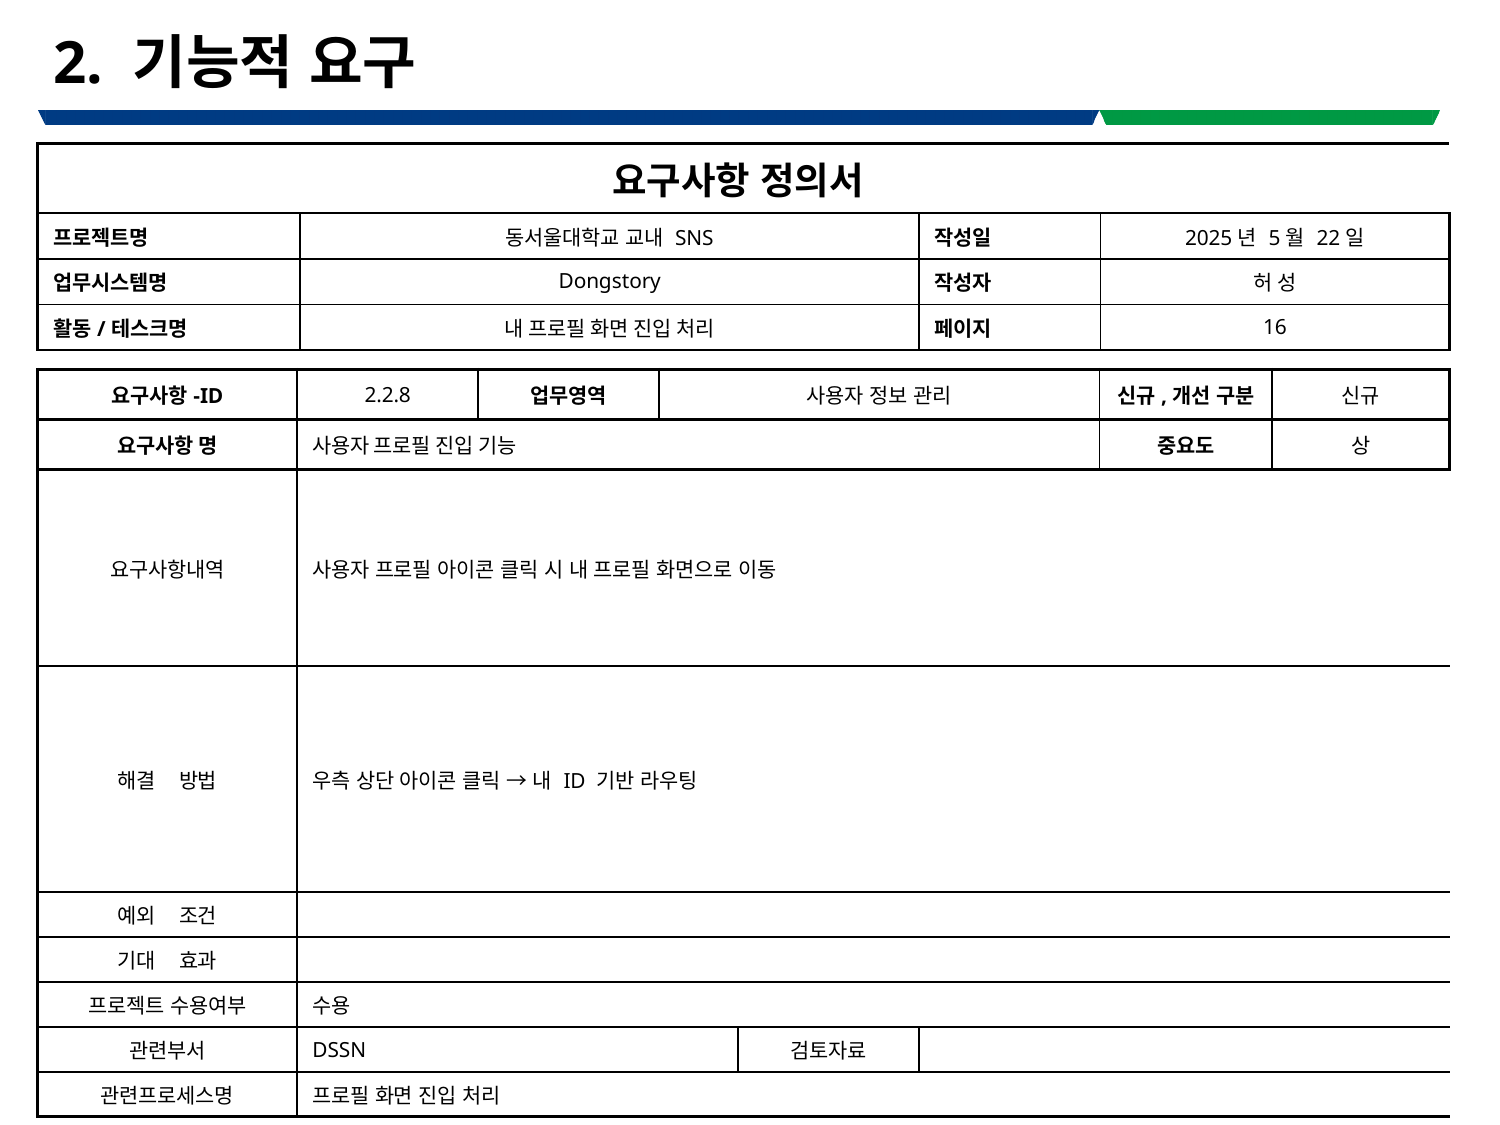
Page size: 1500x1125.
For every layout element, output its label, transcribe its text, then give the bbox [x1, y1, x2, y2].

table_cell 상 [1273, 421, 1448, 468]
table_header 신규 [1273, 371, 1448, 418]
table_cell DSSN [298, 1028, 737, 1071]
table_cell [298, 938, 1450, 981]
table_cell 동서울대학교 교내 SNS [301, 214, 918, 258]
table_header 2.2.8 [298, 371, 477, 418]
table_cell Dongstory [301, 260, 918, 304]
table_header 요구사항-ID [39, 371, 296, 418]
table_cell 해결 방법 [39, 667, 296, 891]
table_cell 페이지 [920, 305, 1100, 349]
table_cell 허 성 [1101, 260, 1448, 304]
table_cell 프로젝트명 [39, 214, 299, 258]
table_cell 검토자료 [739, 1028, 918, 1071]
table_cell 내 프로필 화면 진입 처리 [301, 305, 918, 349]
table_cell 2025년 5월 22일 [1101, 214, 1448, 258]
table_cell 우측 상단 아이콘 클릭 → 내 ID 기반 라우팅 [298, 667, 1450, 891]
table_cell 작성일 [920, 214, 1100, 258]
table_header 신규,개선 구분 [1100, 371, 1271, 418]
table_cell 작성자 [920, 260, 1100, 304]
table_cell 요구사항내역 [39, 471, 296, 665]
table_header 사용자 정보 관리 [660, 371, 1099, 418]
table_cell 수용 [298, 983, 1450, 1026]
table_cell 사용자 프로필 아이콘 클릭 시 내 프로필 화면으로 이동 [298, 471, 1450, 665]
table_cell 예외 조건 [39, 893, 296, 936]
table_cell 16 [1101, 305, 1448, 349]
table_cell 프로필 화면 진입 처리 [298, 1073, 1450, 1115]
table_cell 관련부서 [39, 1028, 296, 1071]
table_cell [920, 1028, 1450, 1071]
table_cell 관련프로세스명 [39, 1073, 296, 1115]
table_cell 사용자 프로필 진입 기능 [298, 421, 1099, 468]
table_cell 활동/테스크명 [39, 305, 299, 349]
picture [38, 110, 1440, 125]
table_cell 중요도 [1100, 421, 1271, 468]
table_cell 기대 효과 [39, 938, 296, 981]
table_cell 프로젝트 수용여부 [39, 983, 296, 1026]
table_header 요구사항 정의서 [39, 145, 1449, 212]
table_cell 업무시스템명 [39, 260, 299, 304]
table_cell 요구사항 명 [39, 421, 296, 468]
table_cell [298, 893, 1450, 936]
title 2. 기능적 요구 [38, 31, 843, 97]
table_header 업무영역 [479, 371, 658, 418]
